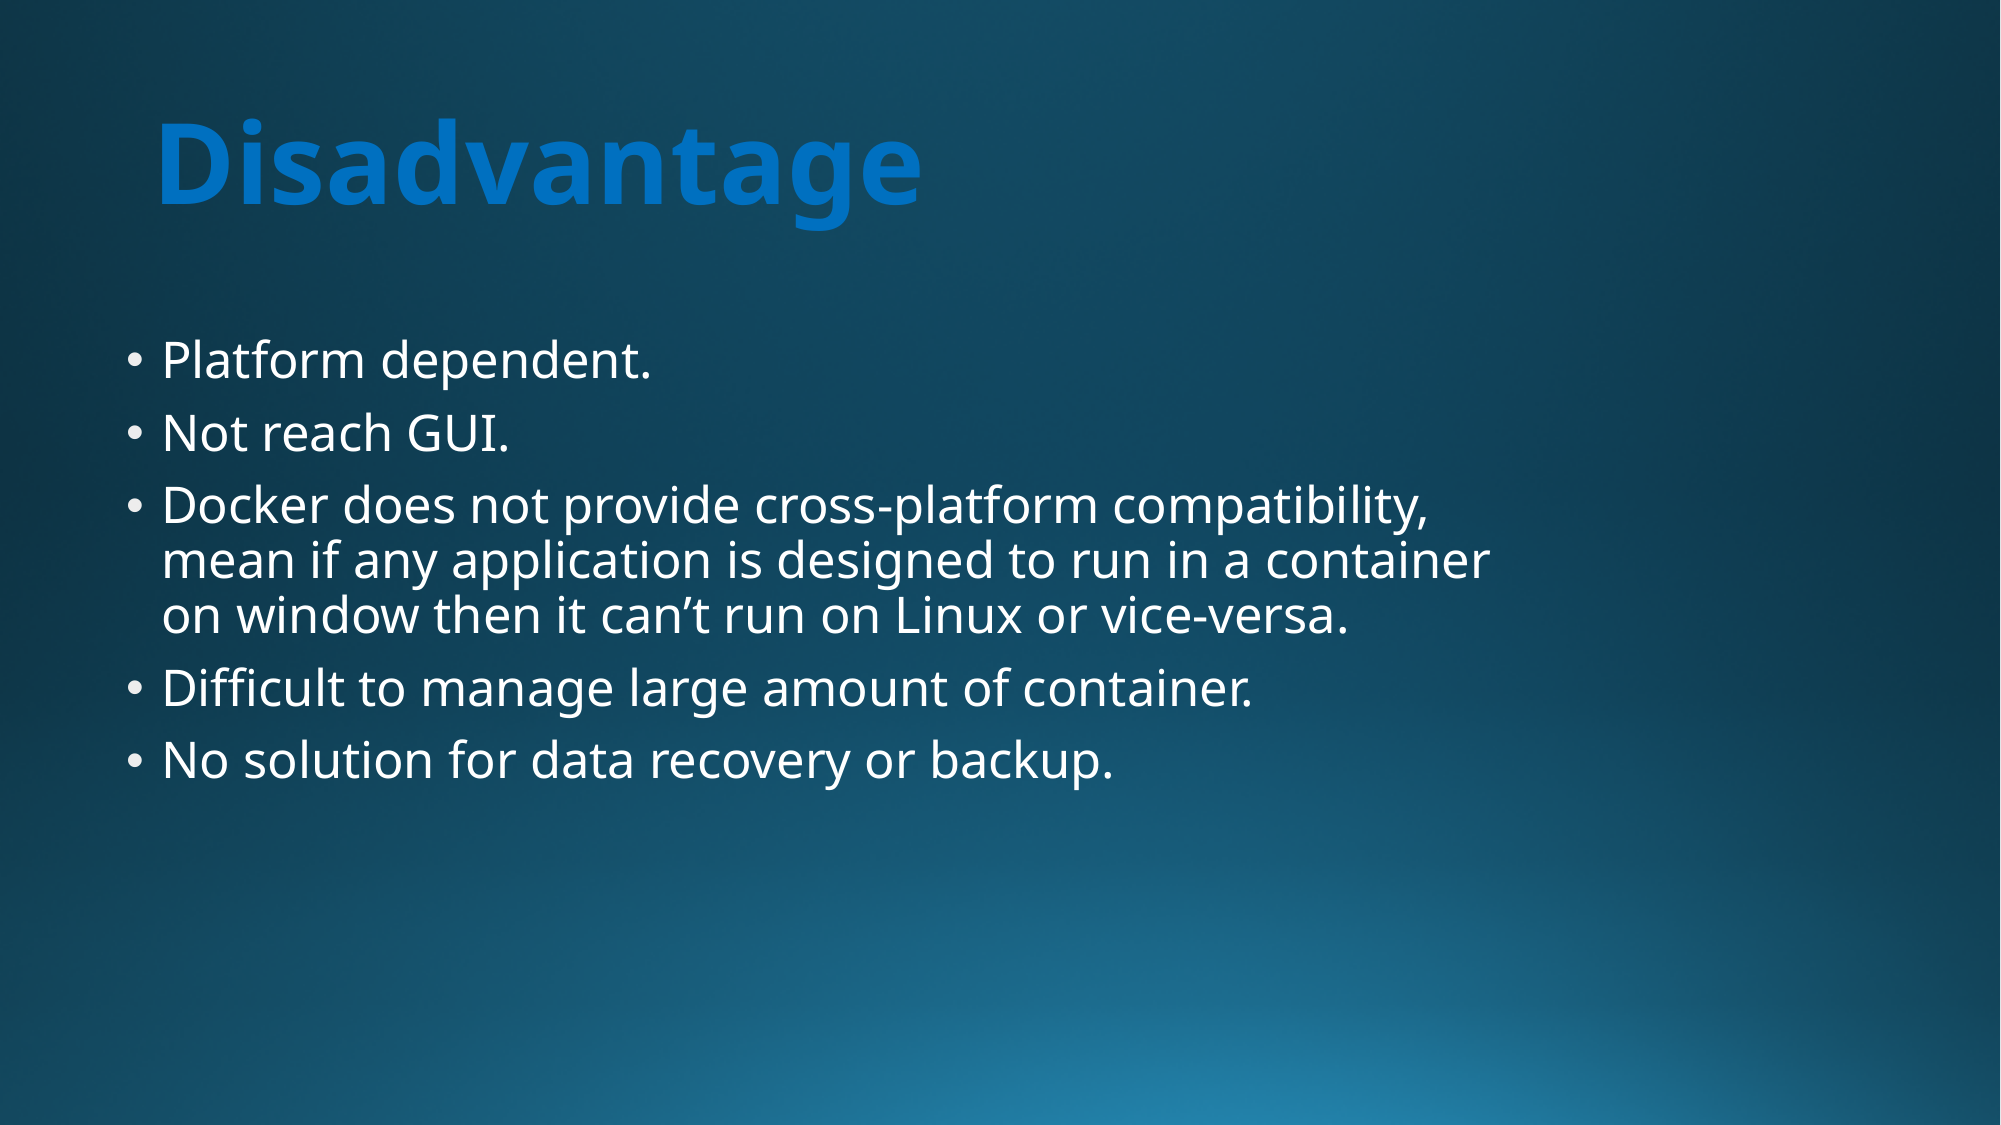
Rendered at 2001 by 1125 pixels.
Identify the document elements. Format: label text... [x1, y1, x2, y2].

title Disadvantage [137, 59, 1863, 278]
picture [0, 0, 2001, 1125]
list Platform dependent. Not reach GUI. Docker does not provide cross-platform compatibility, mean if any application is designed to run in a container on window then it can’t run on Linux or vice-versa. Difficult to manage large amount of container. No solution for data recovery or backup. [111, 327, 1522, 964]
